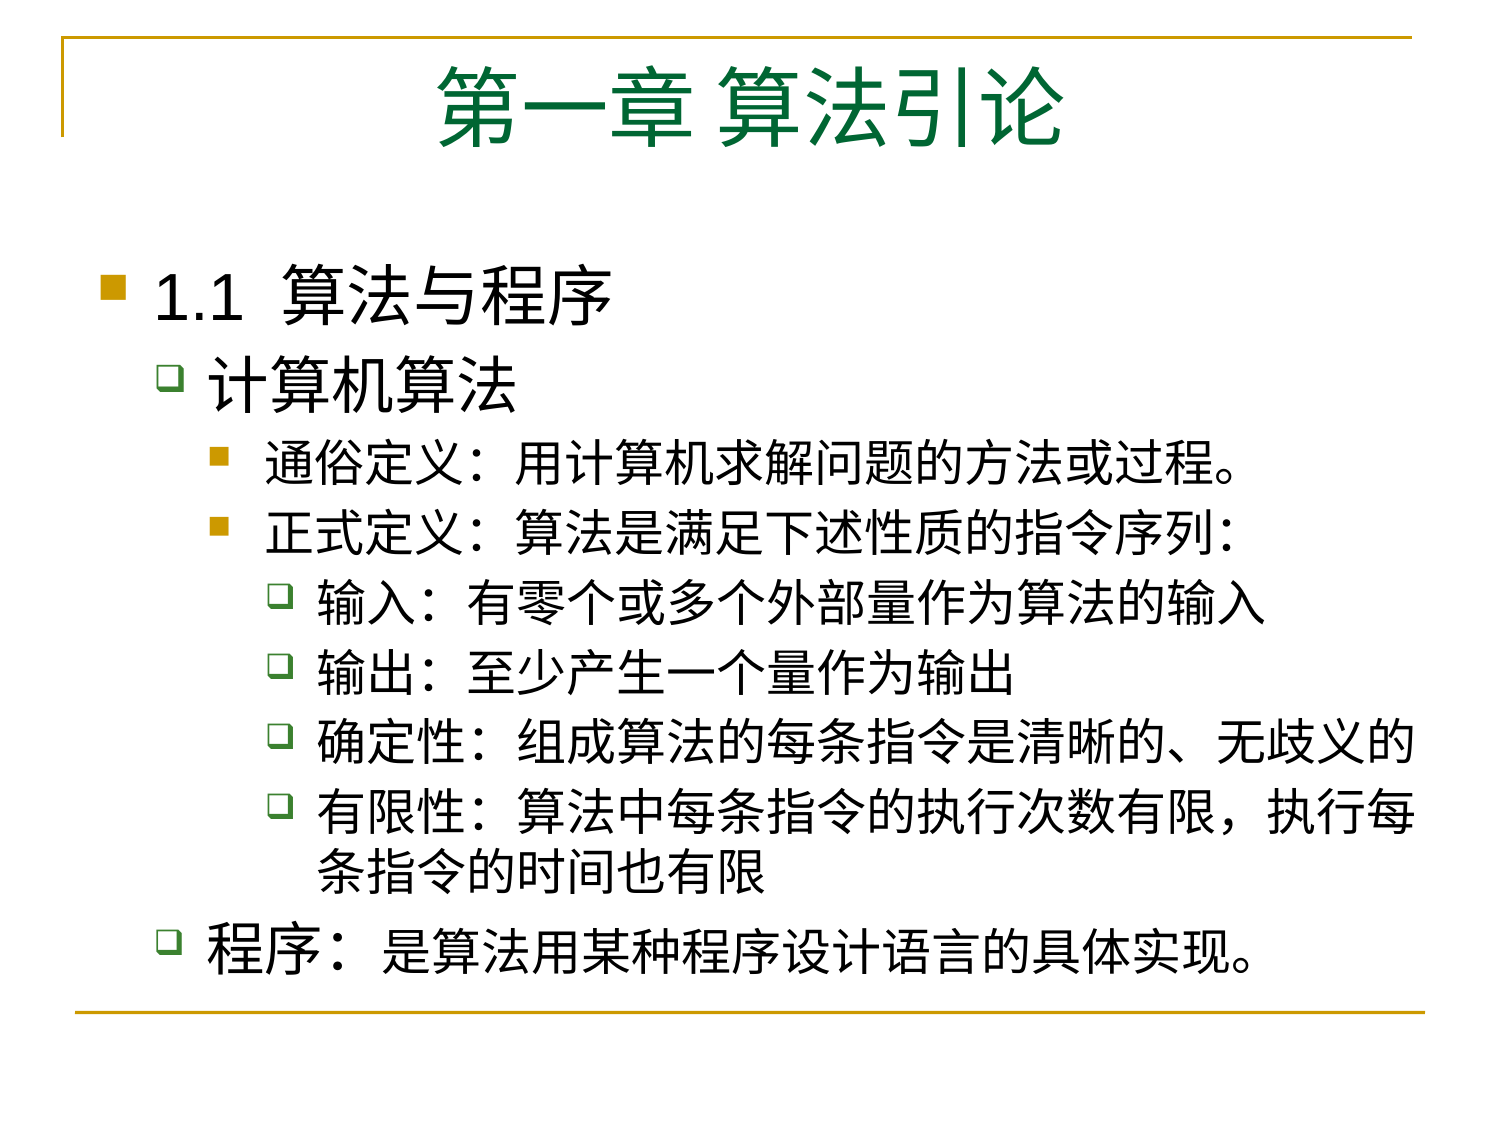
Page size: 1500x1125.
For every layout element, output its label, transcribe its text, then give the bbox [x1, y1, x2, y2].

title 第一章 算法引论 [74, 45, 1426, 173]
list 1.1 算法与程序 计算机算法 通俗定义：用计算机求解问题的方法或过程。 正式定义：算法是满足下述性质的指令序列： 输入：有零个或多个外部量作为算法的输入 输出：至少产生一个量作为输出 确定性：组成算法的每条指令是清晰的、无歧义的 有限性：算法中每条指令的执行次数有限，执行每条指令的时间也有限 程序：是算法用某种程序设计语言的具体实现。 [81, 245, 1433, 1059]
